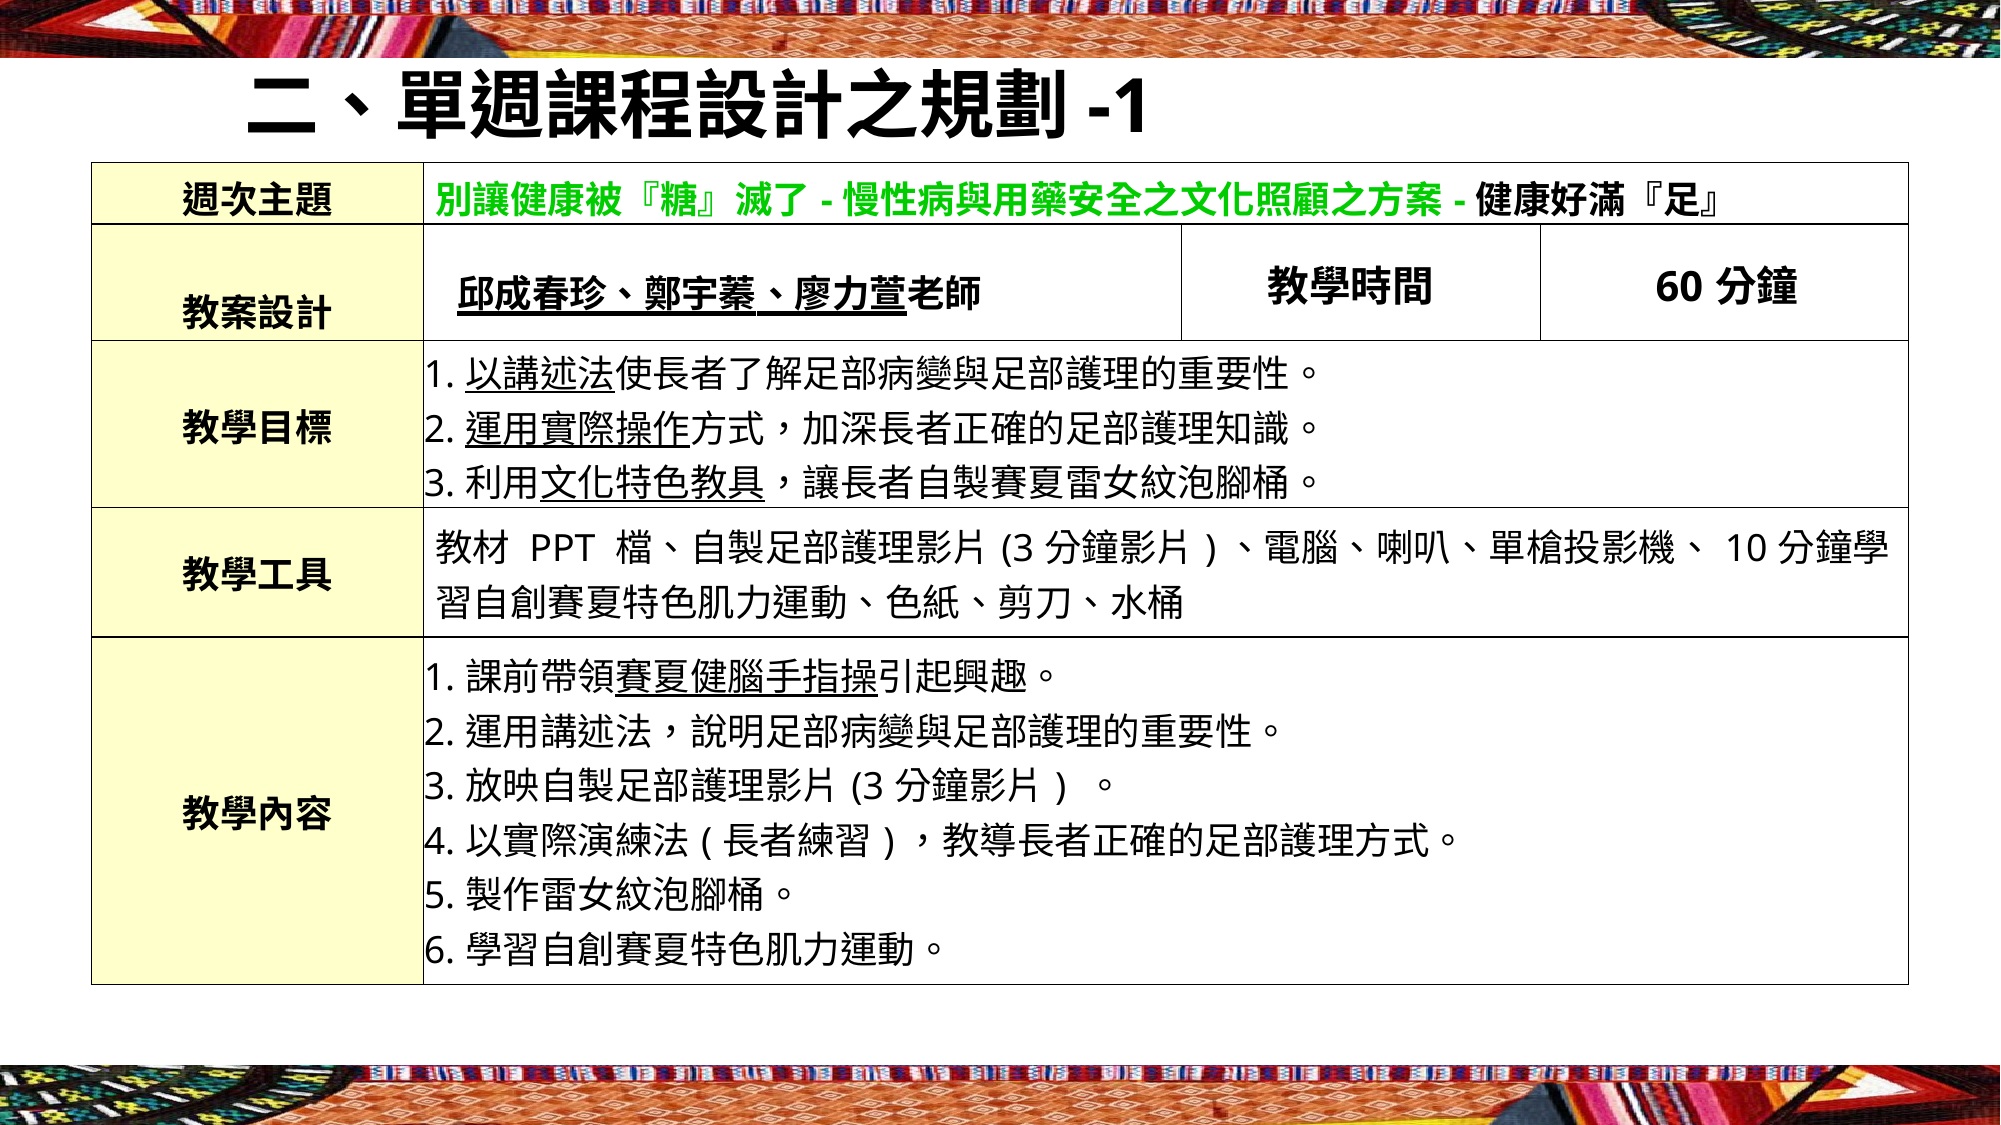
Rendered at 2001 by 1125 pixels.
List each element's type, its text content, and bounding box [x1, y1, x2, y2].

table_cell 教學工具 [92, 508, 423, 636]
table_cell 教案設計 [92, 225, 423, 340]
table_header 週次主題 [92, 163, 423, 223]
table_cell 1.課前帶領賽夏健腦手指操引起興趣。 2.運用講述法，說明足部病變與足部護理的重要性。 3.放映自製足部護理影片(3分鐘影片) 。 4.以實際演練法(長者練習)，教導長者正確的足部護理方式。 5.製作雷女紋泡腳桶。 6.學習自創賽夏特色肌力運動。 [424, 638, 1908, 984]
title 二、單週課程設計之規劃-1 [229, 0, 1366, 162]
table_header 別讓健康被『糖』滅了-慢性病與用藥安全之文化照顧之方案-健康好滿『足』 [424, 163, 1908, 223]
picture [0, 1065, 2000, 1125]
table_cell 教學目標 [92, 341, 423, 507]
picture [1366, 0, 2001, 58]
table_cell 1.以講述法使長者了解足部病變與足部護理的重要性。 2.運用實際操作方式，加深長者正確的足部護理知識。 3.利用文化特色教具，讓長者自製賽夏雷女紋泡腳桶。 [424, 341, 1908, 507]
picture [0, 0, 229, 58]
table_cell 教學內容 [92, 638, 423, 984]
table_cell 教材 PPT 檔、自製足部護理影片(3分鐘影片)、電腦、喇叭、單槍投影機、10分鐘學習自創賽夏特色肌力運動、色紙、剪刀、水桶 [424, 508, 1908, 636]
table_cell 邱成春珍、鄭宇蓁 、廖力萱 老師 [424, 225, 1181, 340]
table_cell 教學時間 [1182, 225, 1540, 340]
table_cell 60分鐘 [1541, 225, 1908, 340]
